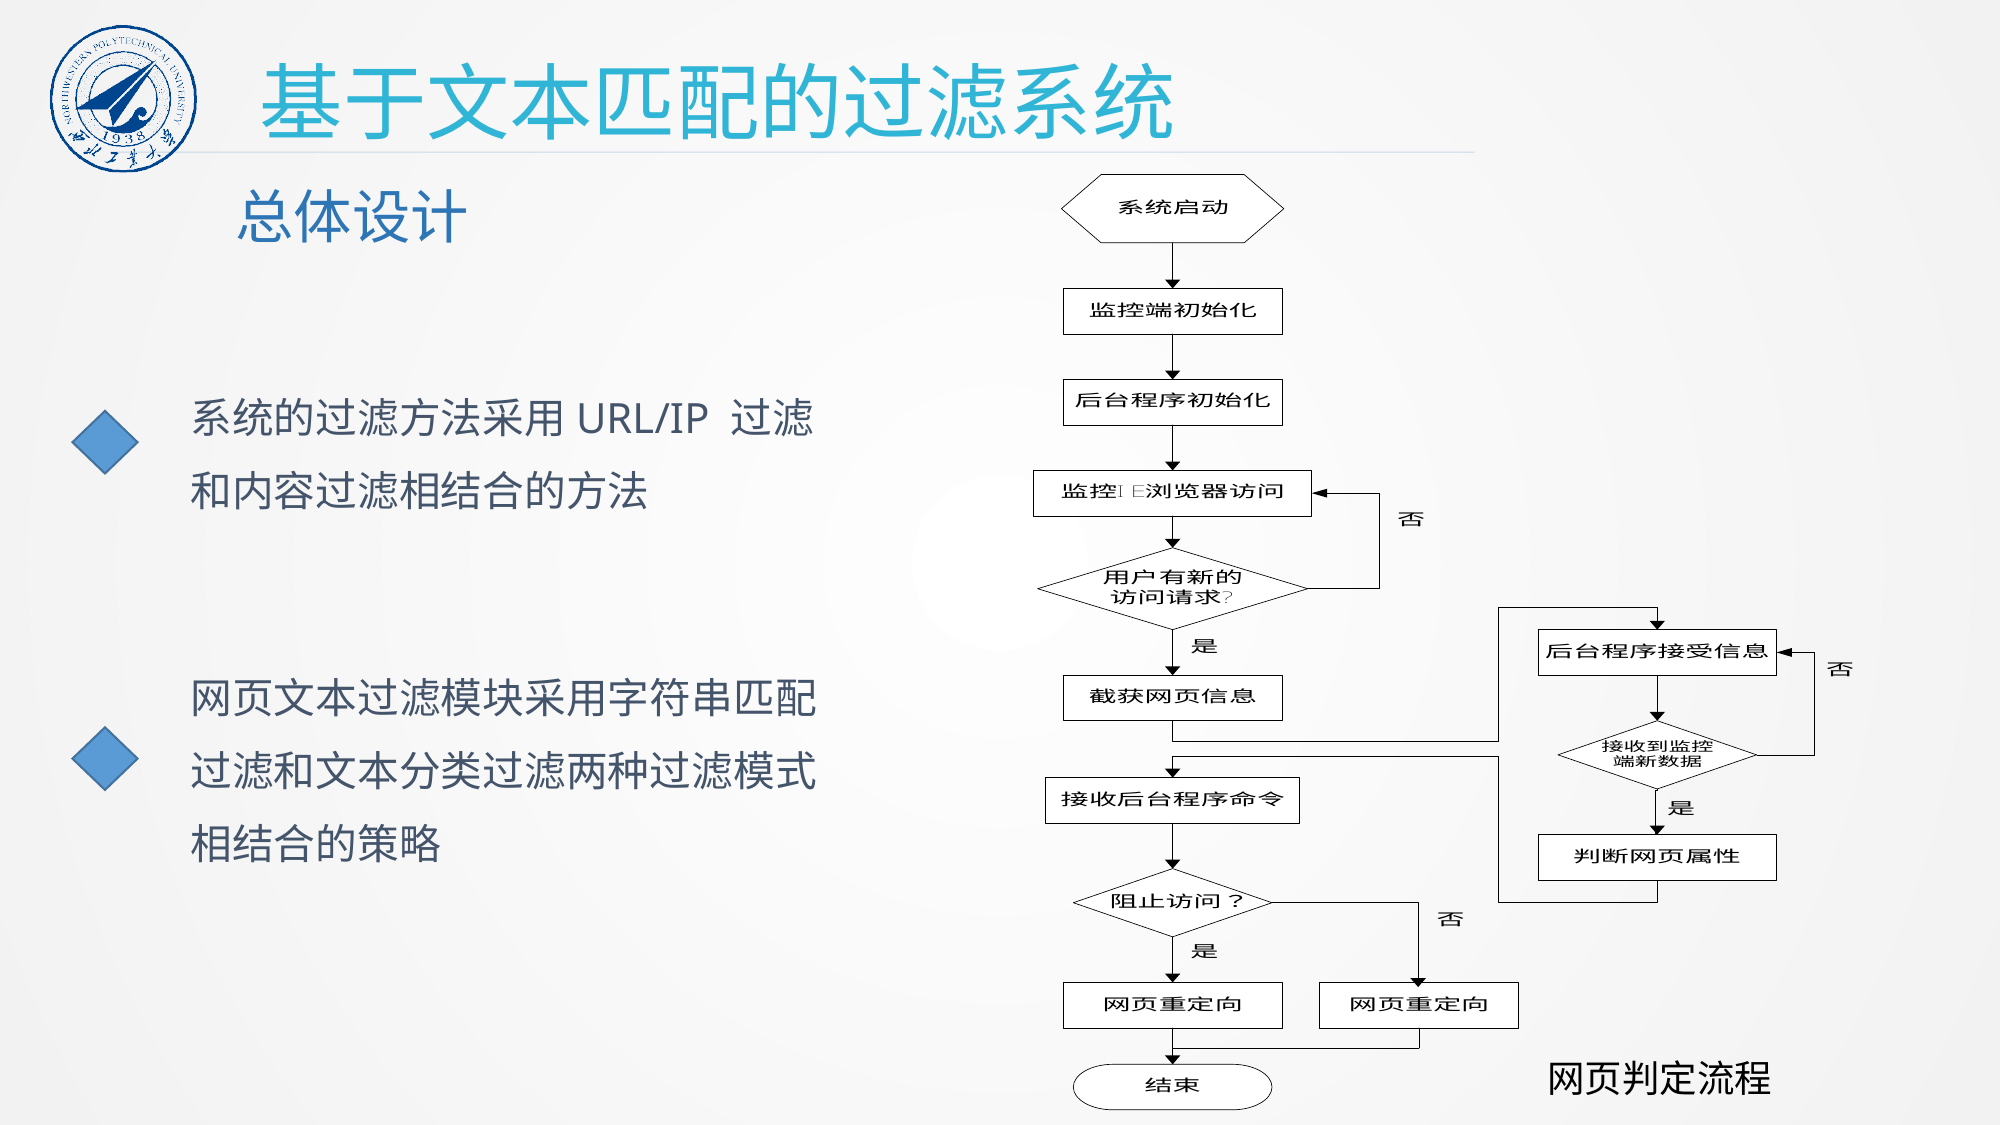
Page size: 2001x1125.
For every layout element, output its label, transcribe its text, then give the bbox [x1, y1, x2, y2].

picture [49, 25, 197, 173]
text_box [70, 725, 140, 792]
text_box [70, 409, 140, 475]
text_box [1029, 172, 1877, 1112]
text_box 网页文本过滤模块采用字符串匹配过滤和文本分类过滤两种过滤模式相结合的策略 [175, 641, 832, 876]
text_box 系统的过滤方法采用URL/IP 过滤和内容过滤相结合的方法 [175, 361, 832, 523]
text_box 基于文本匹配的过滤系统 [245, 42, 1955, 158]
text_box 总体设计 [221, 172, 1029, 258]
